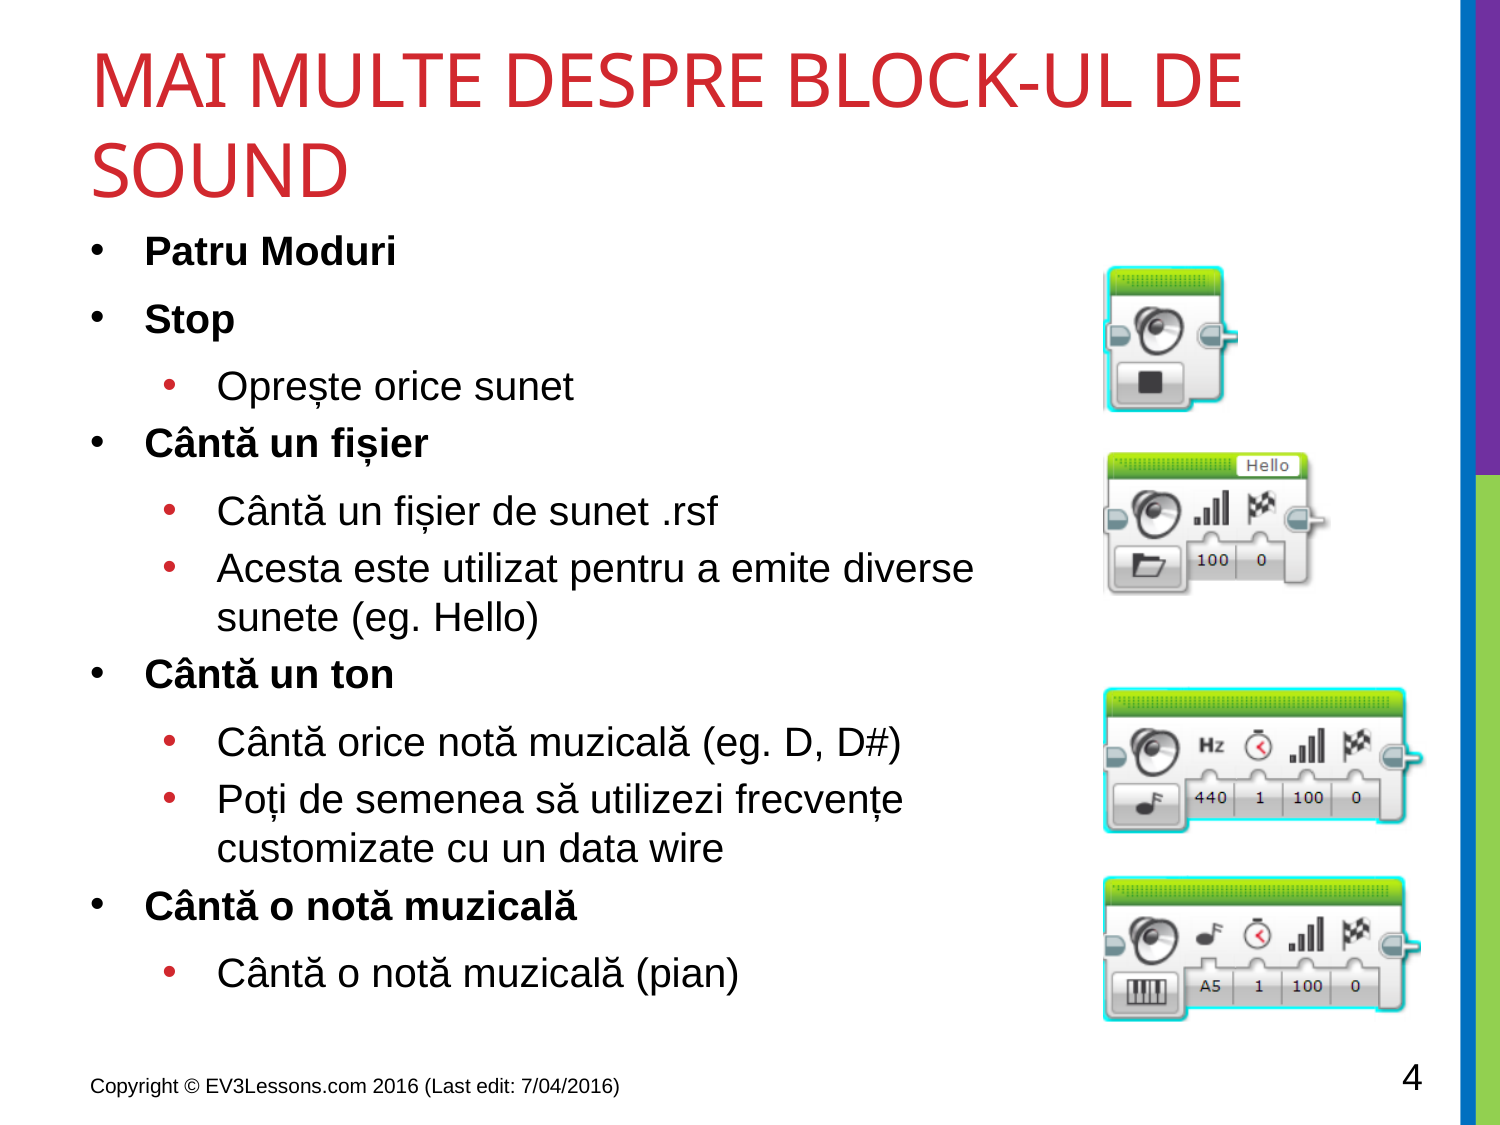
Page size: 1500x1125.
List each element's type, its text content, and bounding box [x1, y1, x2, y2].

title Mai multe despre block-ul de Sound [75, 25, 1428, 250]
picture [1103, 863, 1421, 1034]
picture [1103, 669, 1429, 852]
picture [1103, 260, 1239, 417]
picture [1103, 446, 1331, 601]
footer Copyright © EV3Lessons.com 2016 (Last edit: 7/04/2016) [75, 1065, 638, 1112]
list Patru Moduri Stop Oprește orice sunet Cântă un fișier Cântă un fișier de sunet .rsf Acesta este utilizat pentru a emite diverse sunete (eg. Hello) Cântă un ton Cântă orice notă muzicală (eg. D, D#) Poți de semenea să utilizezi frecvențe customizate cu un data wire Cântă o notă muzicală Cântă o notă muzicală (pian) [75, 217, 1004, 1005]
slide_number 4 [1387, 1045, 1491, 1106]
